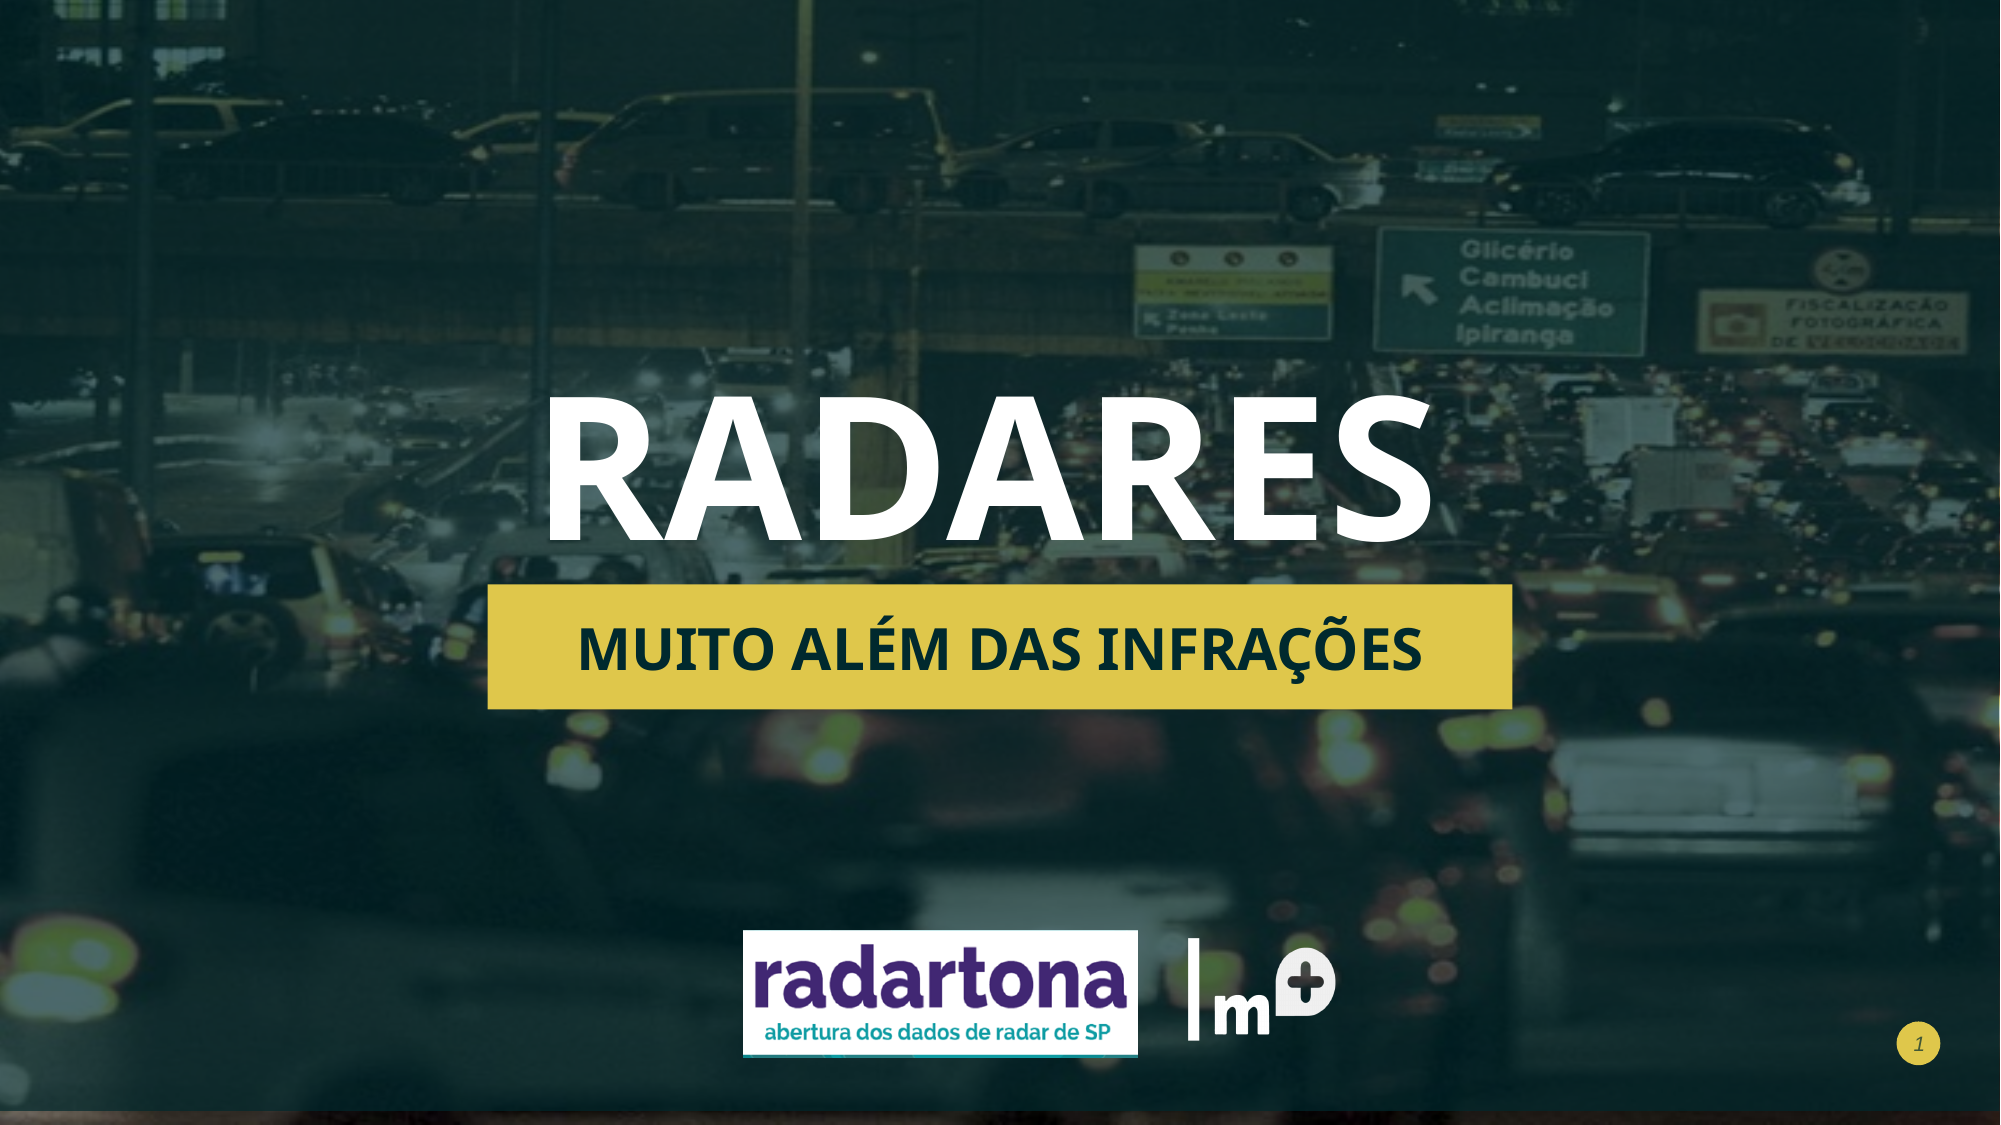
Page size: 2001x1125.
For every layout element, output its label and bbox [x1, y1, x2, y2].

picture [0, 0, 2000, 1125]
text_box [743, 909, 1336, 1058]
